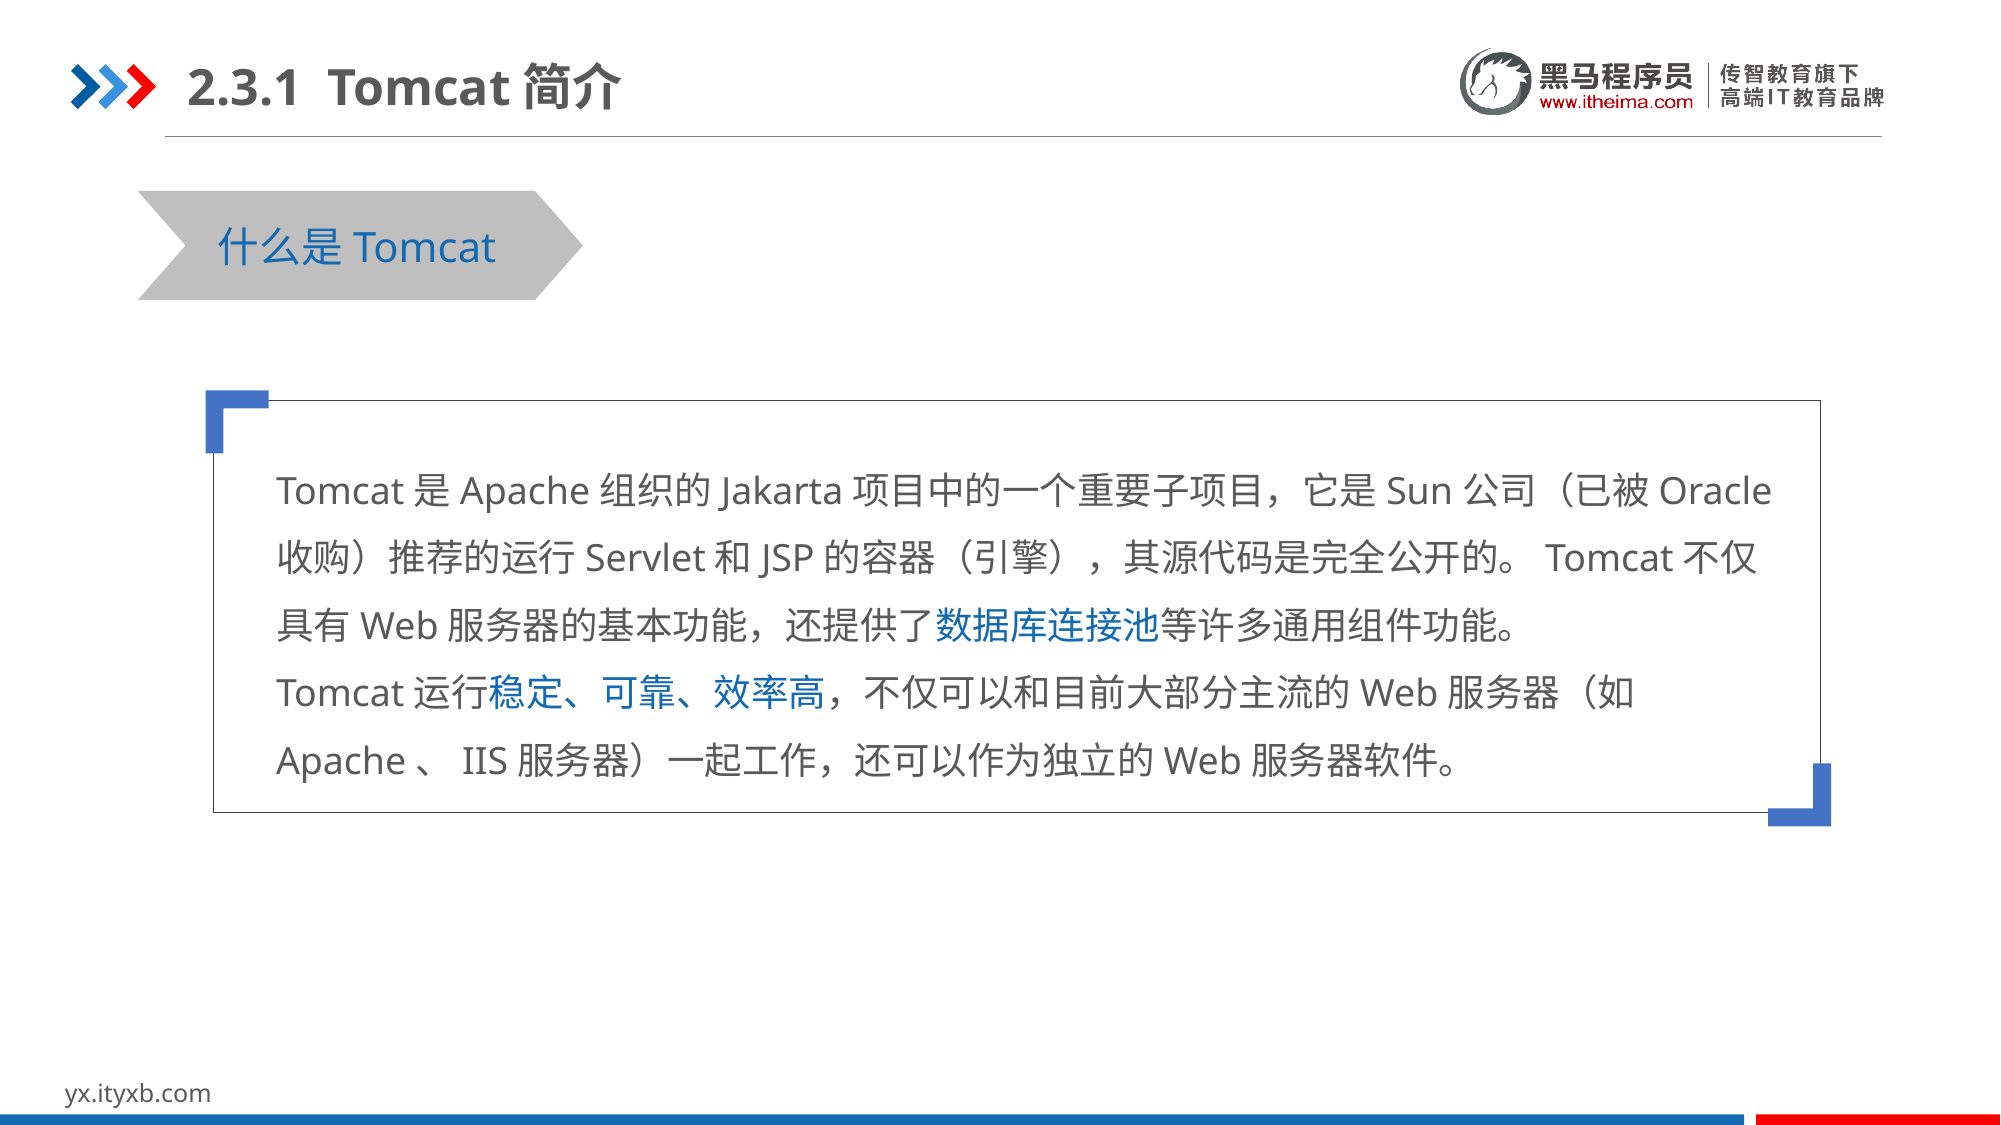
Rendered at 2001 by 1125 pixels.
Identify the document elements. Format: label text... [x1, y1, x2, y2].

text_box [204, 389, 270, 455]
text_box [137, 190, 583, 301]
text_box 2.3.1 Tomcat简介 [187, 43, 680, 127]
text_box [213, 399, 1821, 814]
picture [1460, 48, 1887, 115]
text_box [1767, 762, 1832, 827]
text_box 什么是Tomcat [203, 213, 511, 279]
